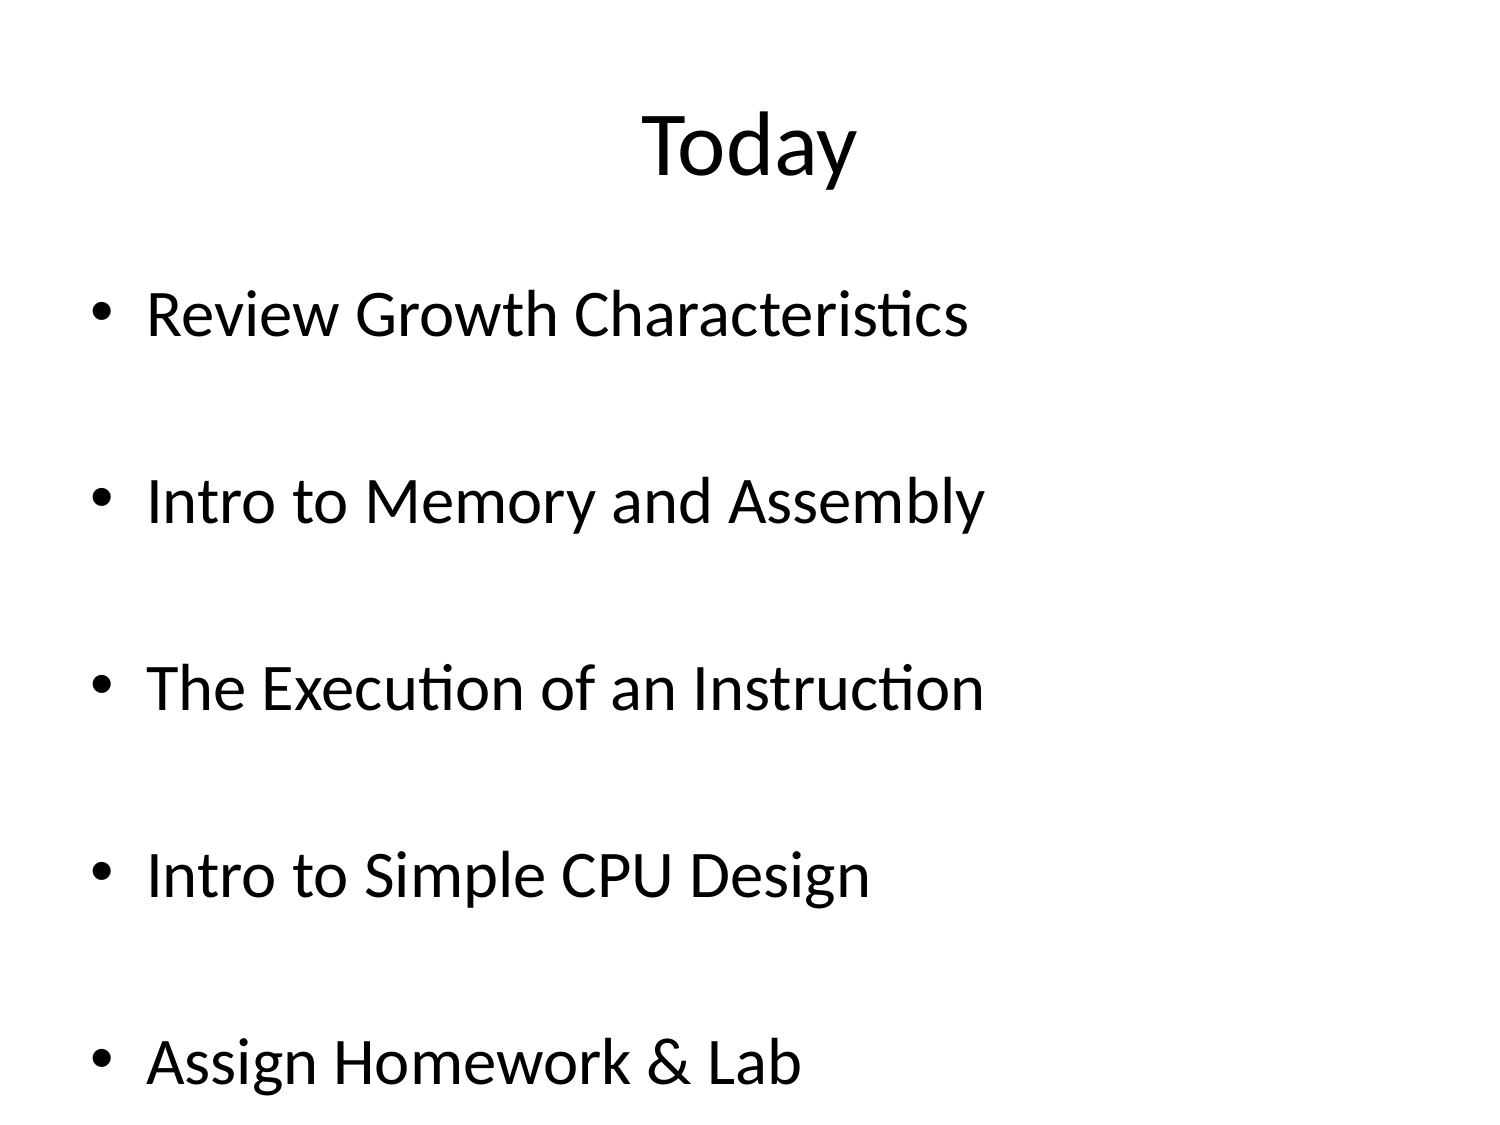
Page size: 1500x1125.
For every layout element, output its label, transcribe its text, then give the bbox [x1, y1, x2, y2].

list Review Growth Characteristics Intro to Memory and Assembly The Execution of an Instruction Intro to Simple CPU Design Assign Homework & Lab [75, 262, 1425, 1125]
title Today [75, 45, 1425, 233]
